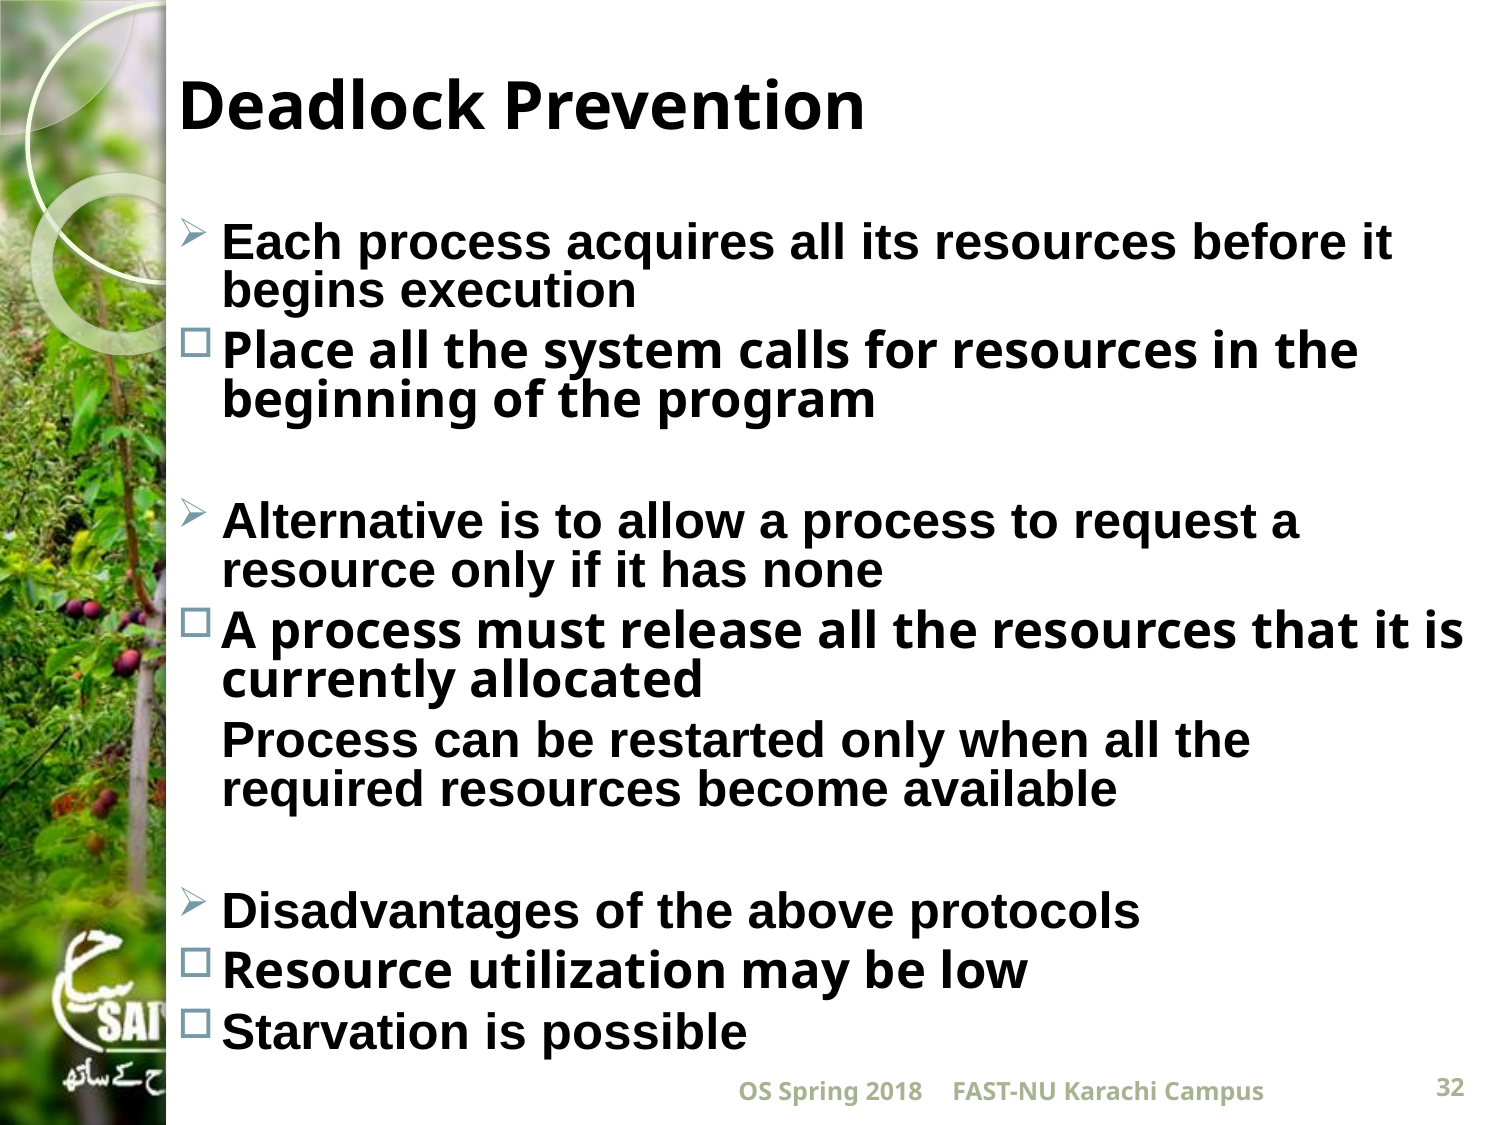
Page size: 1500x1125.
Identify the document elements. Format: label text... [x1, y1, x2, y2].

picture [0, 134, 166, 1125]
picture [136, 0, 166, 4]
picture [32, 13, 160, 207]
slide_number 32 [1413, 1034, 1488, 1113]
footer FAST-NU Karachi Campus [937, 1034, 1413, 1113]
slide_number OS Spring 2018 [587, 1034, 937, 1113]
list Each process acquires all its resources before it begins execution Place all the system calls for resources in the beginning of the program Alternative is to allow a process to request a resource only if it has none A process must release all the resources that it is currently allocated Process can be restarted only when all the required resources become available Disadvantages of the above protocols Resource utilization may be low Starvation is possible [149, 212, 1500, 1076]
picture [62, 195, 160, 279]
title Deadlock Prevention [162, 24, 1500, 163]
picture [53, 241, 149, 332]
